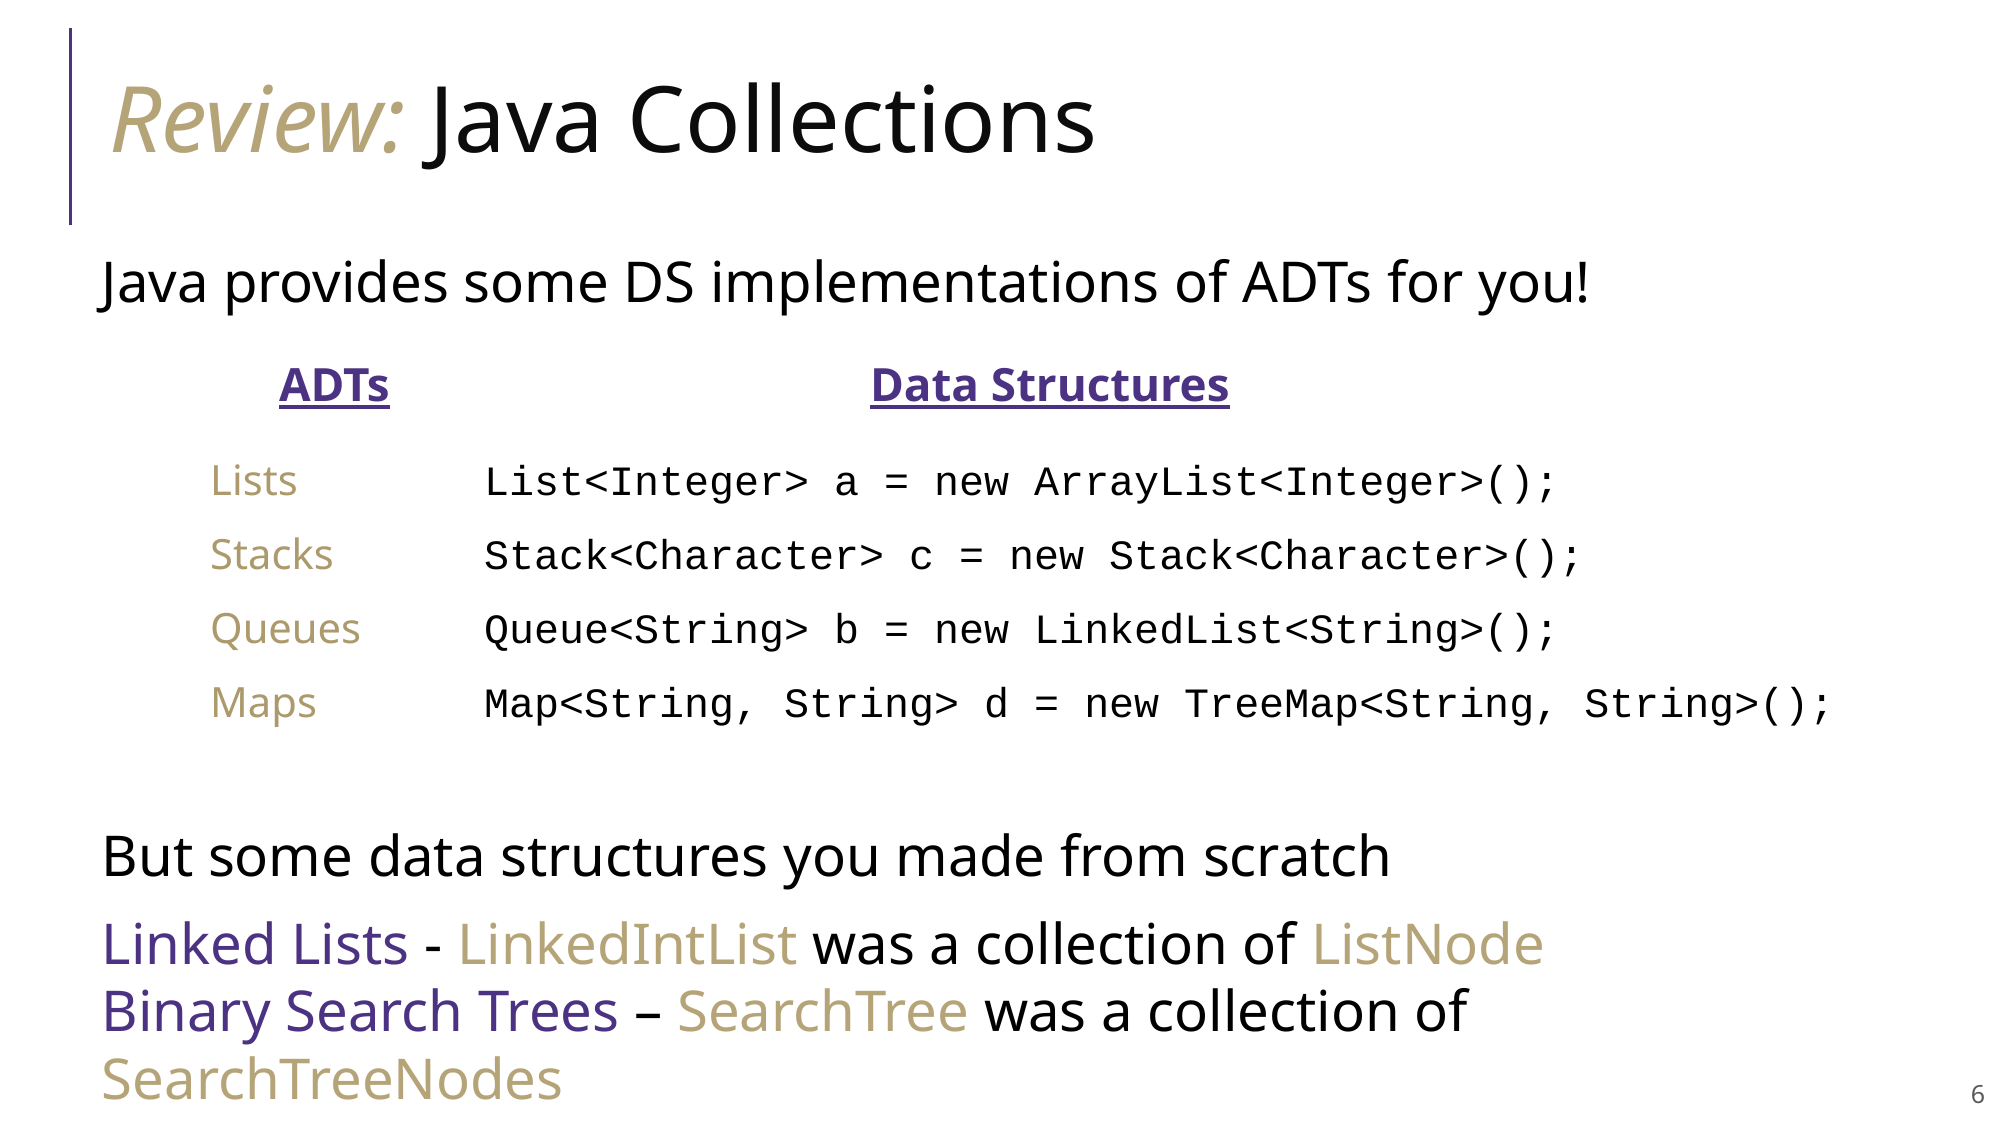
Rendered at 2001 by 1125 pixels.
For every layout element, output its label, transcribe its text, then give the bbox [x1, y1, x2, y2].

list But some data structures you made from scratch Linked Lists - LinkedIntList was a collection of ListNode Binary Search Trees – SearchTree was a collection of SearchTreeNodes [94, 812, 1930, 1125]
list Java provides some DS implementations of ADTs for you! [94, 246, 1930, 812]
title Review: Java Collections [94, 43, 1930, 210]
